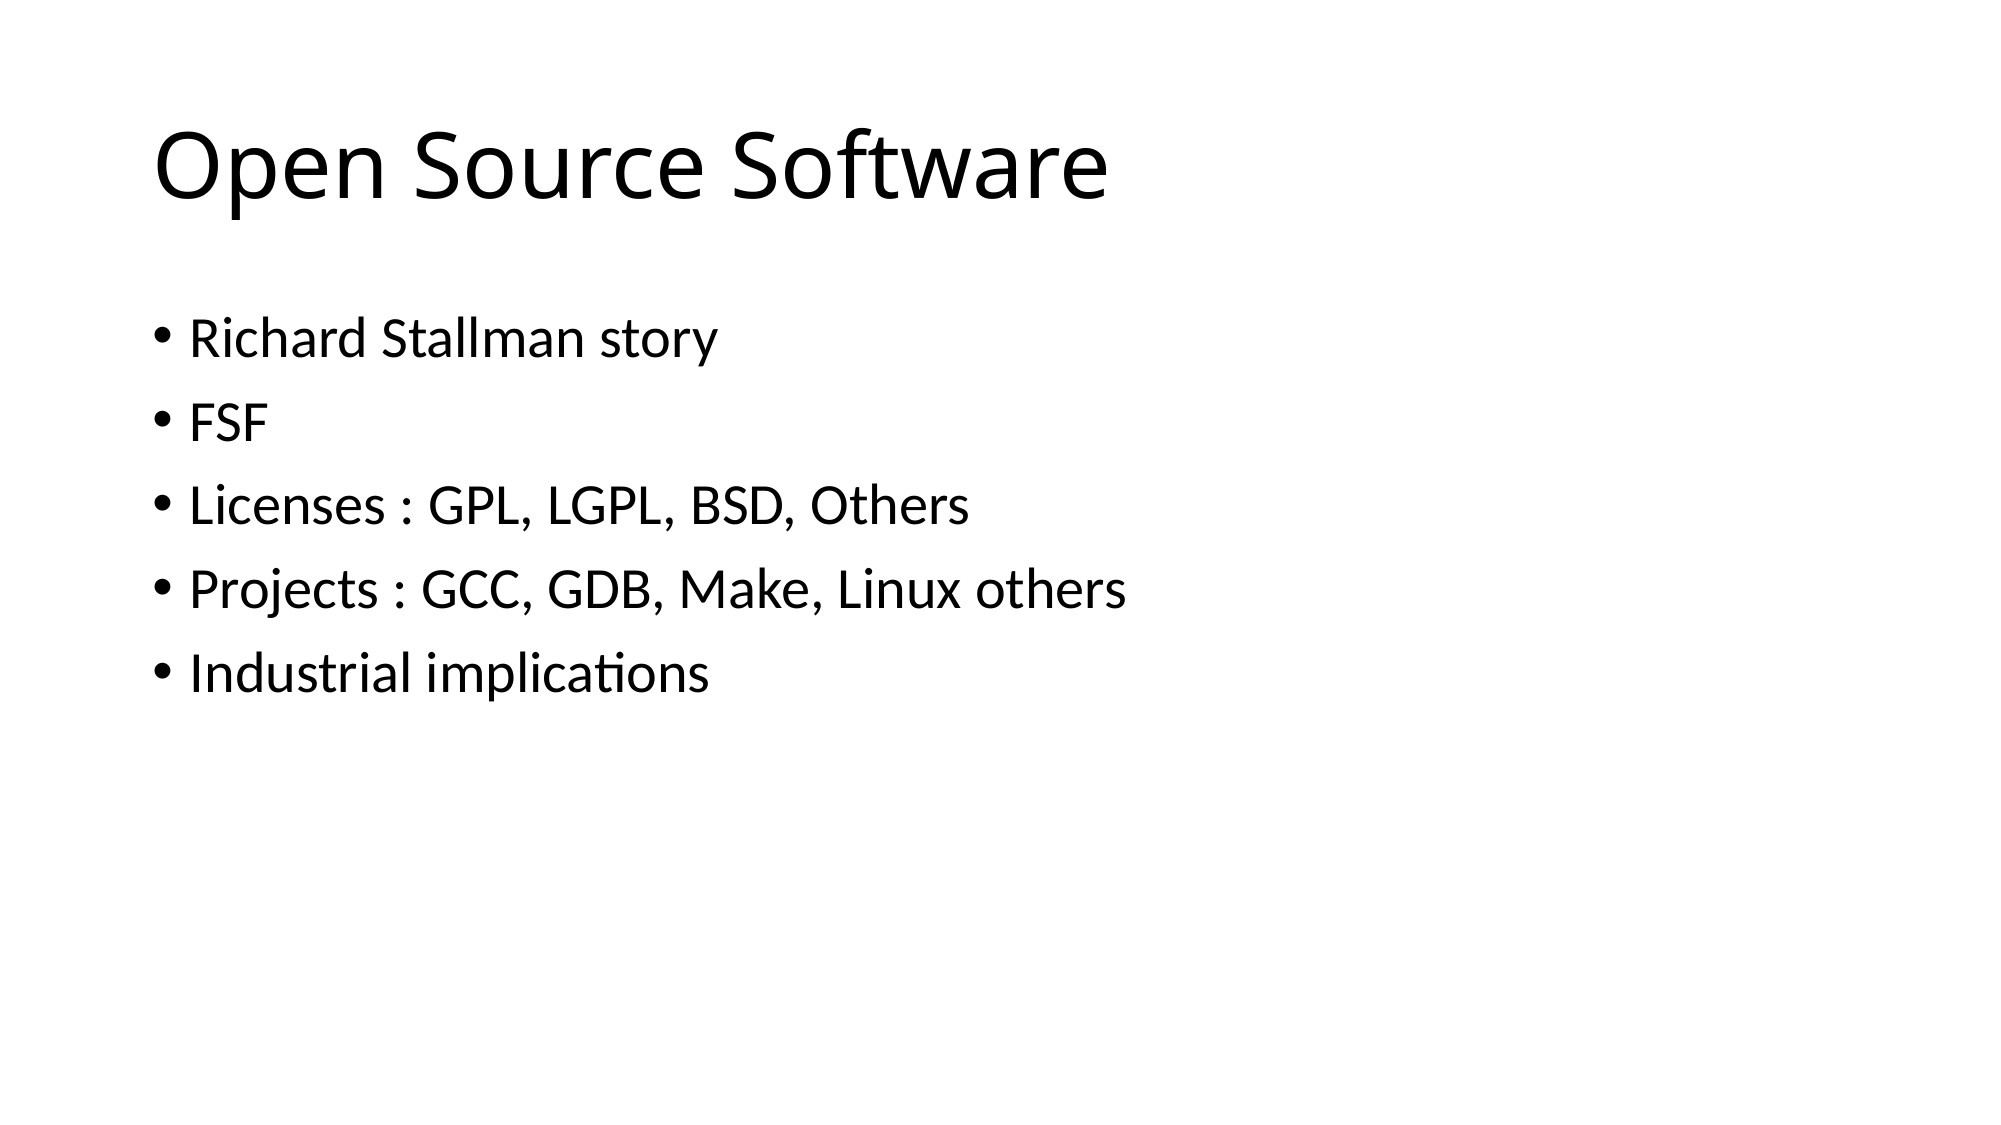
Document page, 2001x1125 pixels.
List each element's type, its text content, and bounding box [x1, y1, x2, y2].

title Open Source Software [137, 59, 1863, 278]
list Richard Stallman story FSF Licenses : GPL, LGPL, BSD, Others Projects : GCC, GDB, Make, Linux others Industrial implications [137, 299, 1863, 1014]
